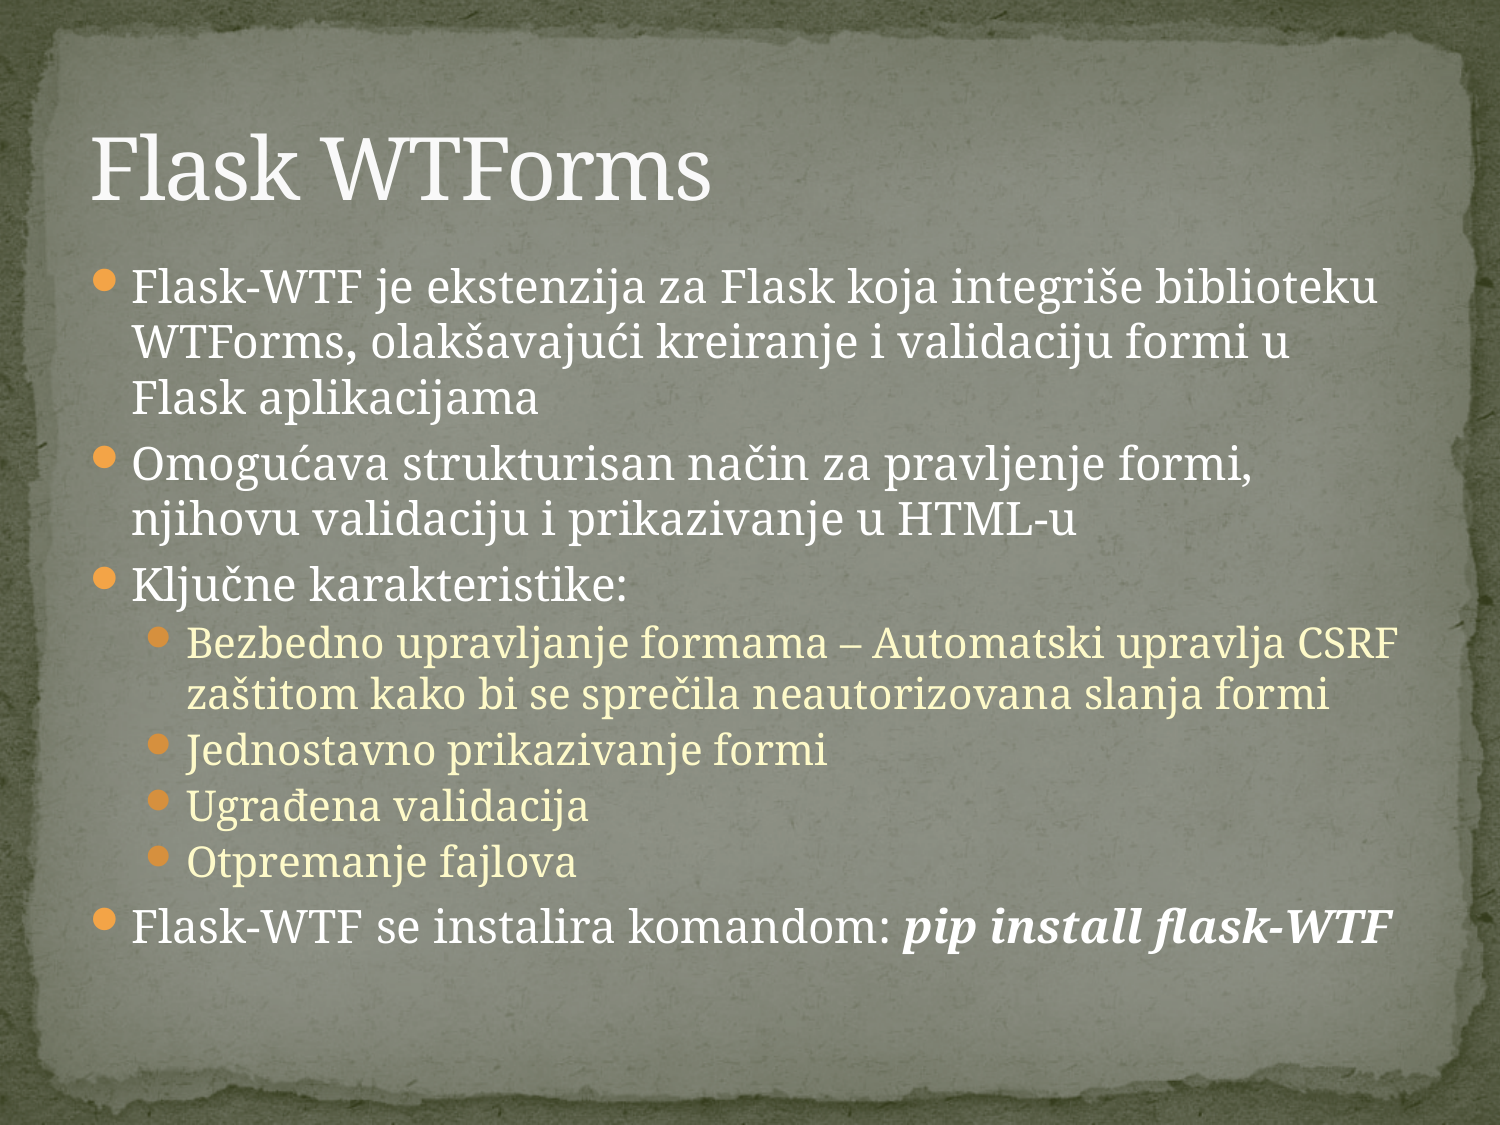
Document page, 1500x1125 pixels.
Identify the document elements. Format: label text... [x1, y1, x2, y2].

title Flask WTForms [74, 24, 1425, 225]
list Flask-WTF je ekstenzija za Flask koja integriše biblioteku WTForms, olakšavajući kreiranje i validaciju formi u Flask aplikacijama Omogućava strukturisan način za pravljenje formi, njihovu validaciju i prikazivanje u HTML-u Ključne karakteristike: Bezbedno upravljanje formama – Automatski upravlja CSRF zaštitom kako bi se sprečila neautorizovana slanja formi Jednostavno prikazivanje formi Ugrađena validacija Otpremanje fajlova Flask-WTF se instalira komandom: pip install flask-WTF [75, 249, 1425, 1050]
